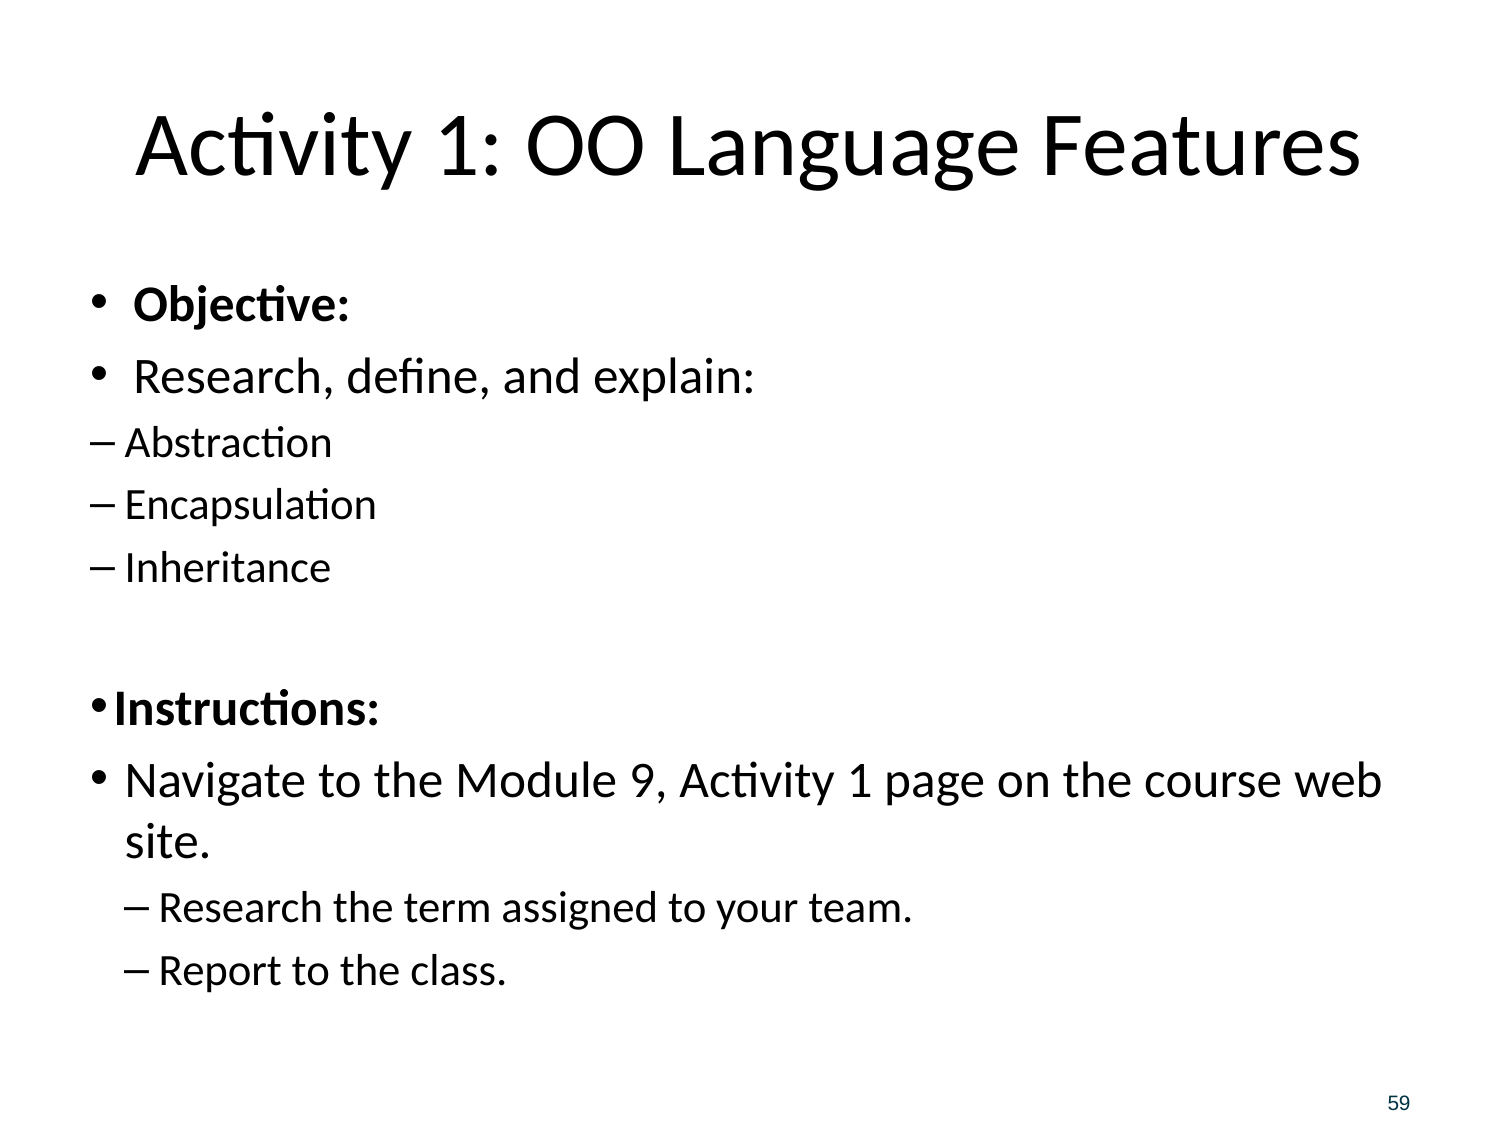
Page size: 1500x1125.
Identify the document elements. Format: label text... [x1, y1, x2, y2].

title Activity 1: OO Language Features [75, 45, 1425, 233]
text_box 59 [1387, 1072, 1492, 1115]
list Objective: Research, define, and explain: Abstraction Encapsulation Inheritance Instructions: Navigate to the Module 9, Activity 1 page on the course web site. Research the term assigned to your team. Report to the class. [75, 262, 1425, 1005]
